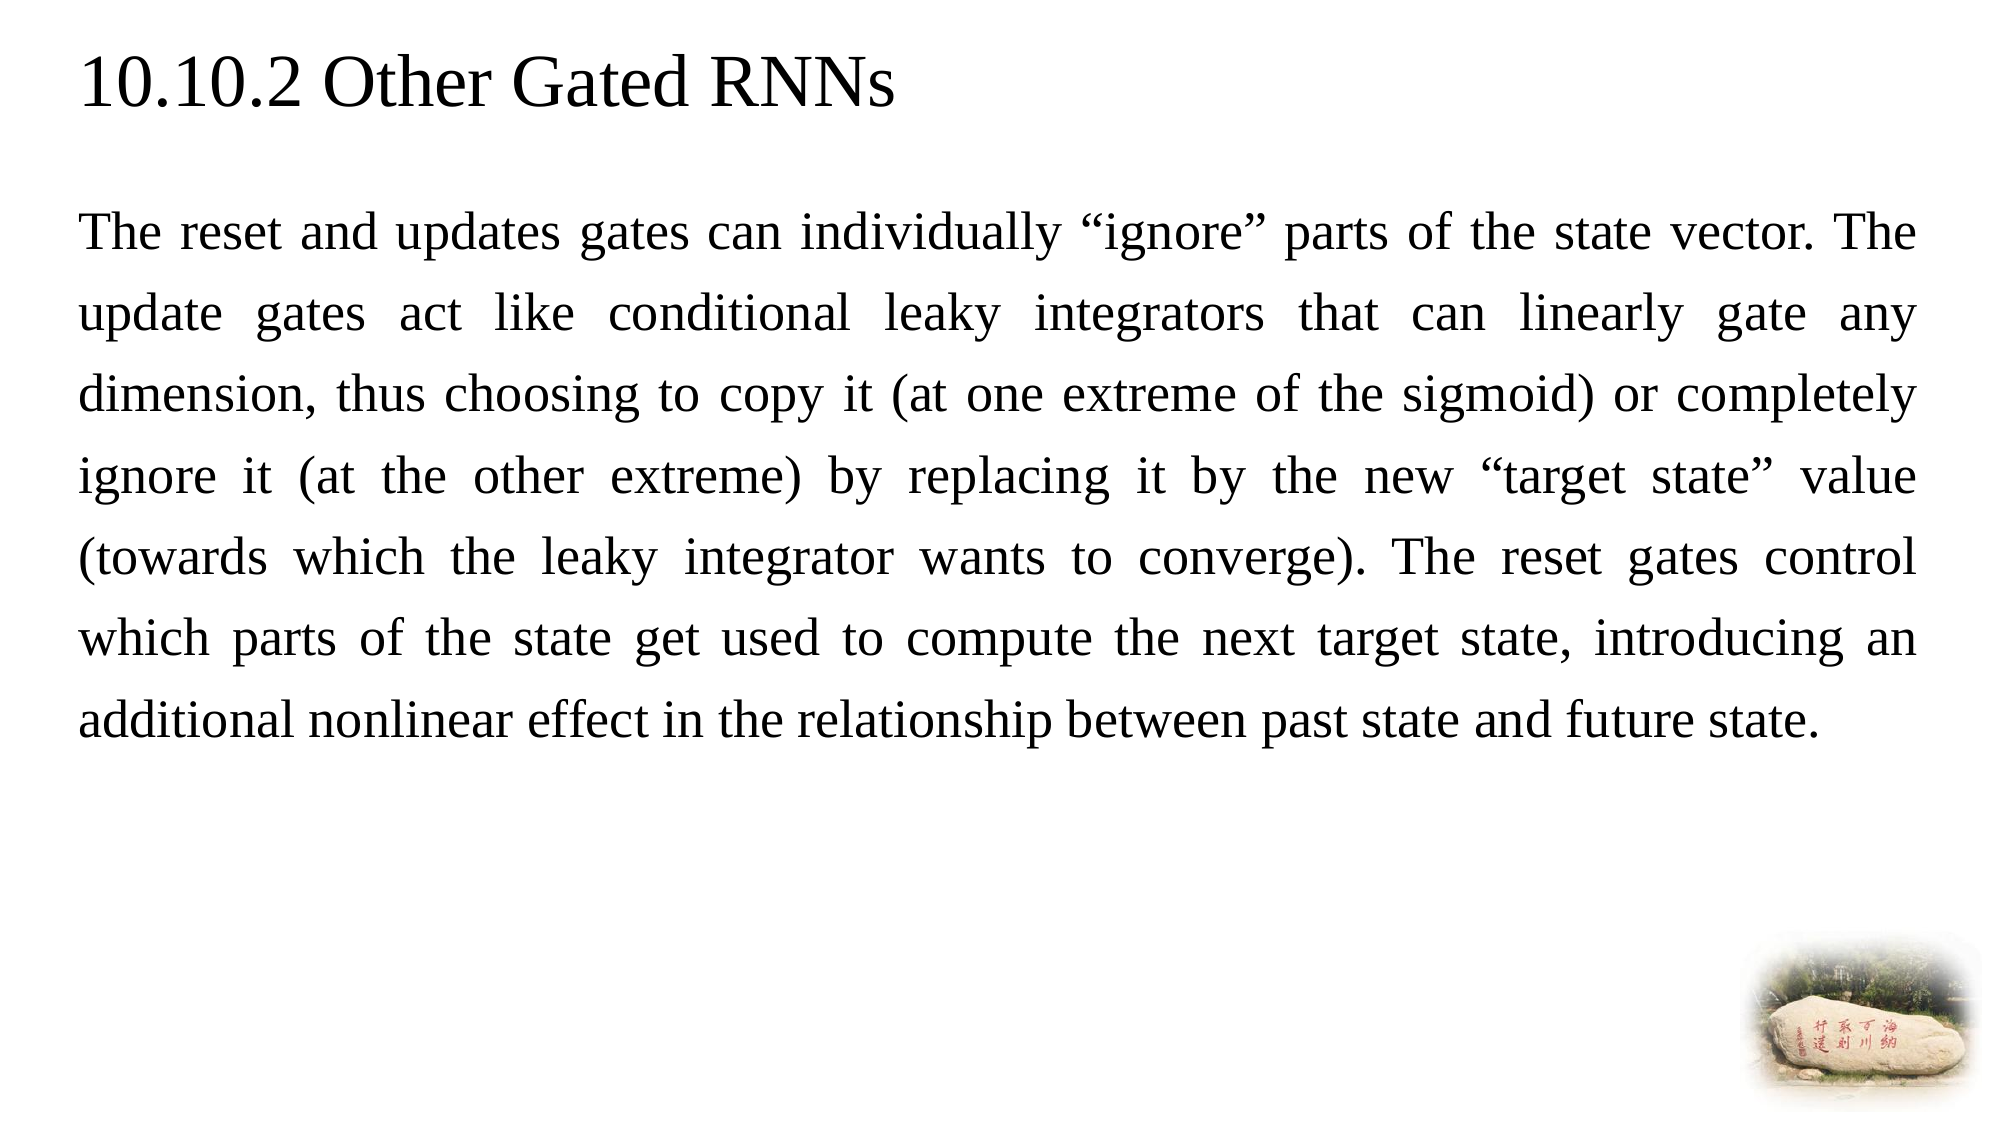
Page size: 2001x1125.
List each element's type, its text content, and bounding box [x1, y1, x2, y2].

title 10.10.2 Other Gated RNNs [63, 21, 1936, 142]
list The reset and updates gates can individually “ignore” parts of the state vector. The update gates act like conditional leaky integrators that can linearly gate any dimension, thus choosing to copy it (at one extreme of the sigmoid) or completely ignore it (at the other extreme) by replacing it by the new “target state” value (towards which the leaky integrator wants to converge). The reset gates control which parts of the state get used to compute the next target state, introducing an additional nonlinear effect in the relationship between past state and future state. [63, 171, 1936, 1014]
picture [1740, 927, 1985, 1112]
